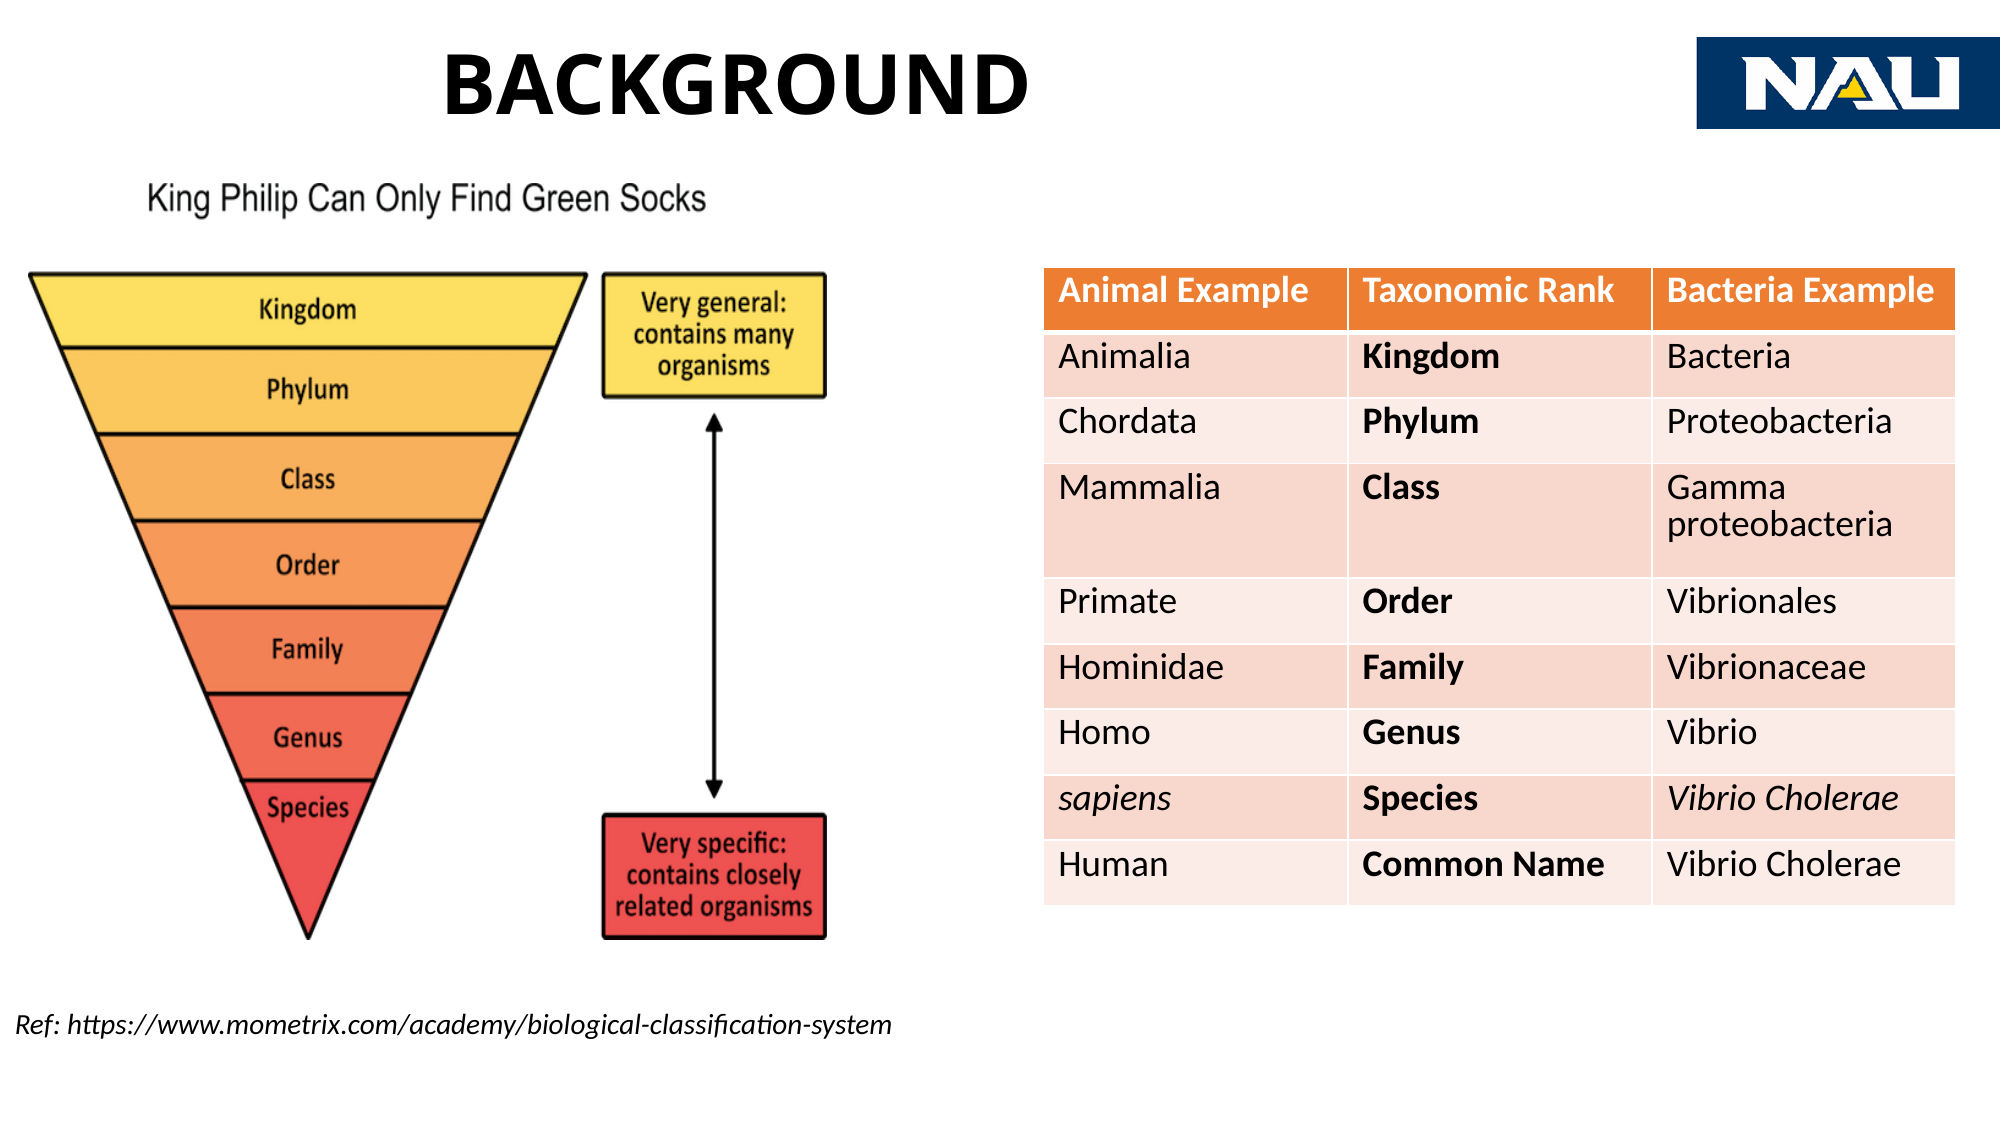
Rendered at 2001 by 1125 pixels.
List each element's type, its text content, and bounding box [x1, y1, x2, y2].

table_header Animal Example [1044, 268, 1347, 330]
table_cell Phylum [1349, 399, 1651, 463]
table_cell Homo [1044, 710, 1347, 774]
table_cell Primate [1044, 579, 1347, 643]
table_cell Bacteria [1653, 335, 1955, 397]
table_cell Class [1349, 464, 1651, 577]
table_cell Mammalia [1044, 464, 1347, 577]
table_cell Chordata [1044, 399, 1347, 463]
table_cell Vibrionales [1653, 579, 1955, 643]
table_cell Vibrio Cholerae [1653, 776, 1955, 839]
table_cell Gamma proteobacteria [1653, 464, 1955, 577]
table_cell Order [1349, 579, 1651, 643]
table_header Taxonomic Rank [1349, 268, 1651, 330]
table_cell sapiens [1044, 776, 1347, 839]
table_cell Family [1349, 645, 1651, 708]
table_cell Vibrio [1653, 710, 1955, 774]
table_cell Human [1044, 841, 1347, 905]
table_cell Proteobacteria [1653, 399, 1955, 463]
picture [1696, 37, 2000, 129]
table_header Bacteria Example [1653, 268, 1955, 330]
table_cell Animalia [1044, 335, 1347, 397]
title BACKGROUND [425, 37, 1079, 138]
table_cell Species [1349, 776, 1651, 839]
table_cell Vibrio Cholerae [1653, 841, 1955, 905]
table_cell Hominidae [1044, 645, 1347, 708]
table_cell Kingdom [1349, 335, 1651, 397]
table_cell Common Name [1349, 841, 1651, 905]
text_box Ref: https://www.mometrix.com/academy/biological-classification-system [0, 998, 1000, 1048]
table_cell Genus [1349, 710, 1651, 774]
table_cell Vibrionaceae [1653, 645, 1955, 708]
picture [28, 183, 827, 940]
